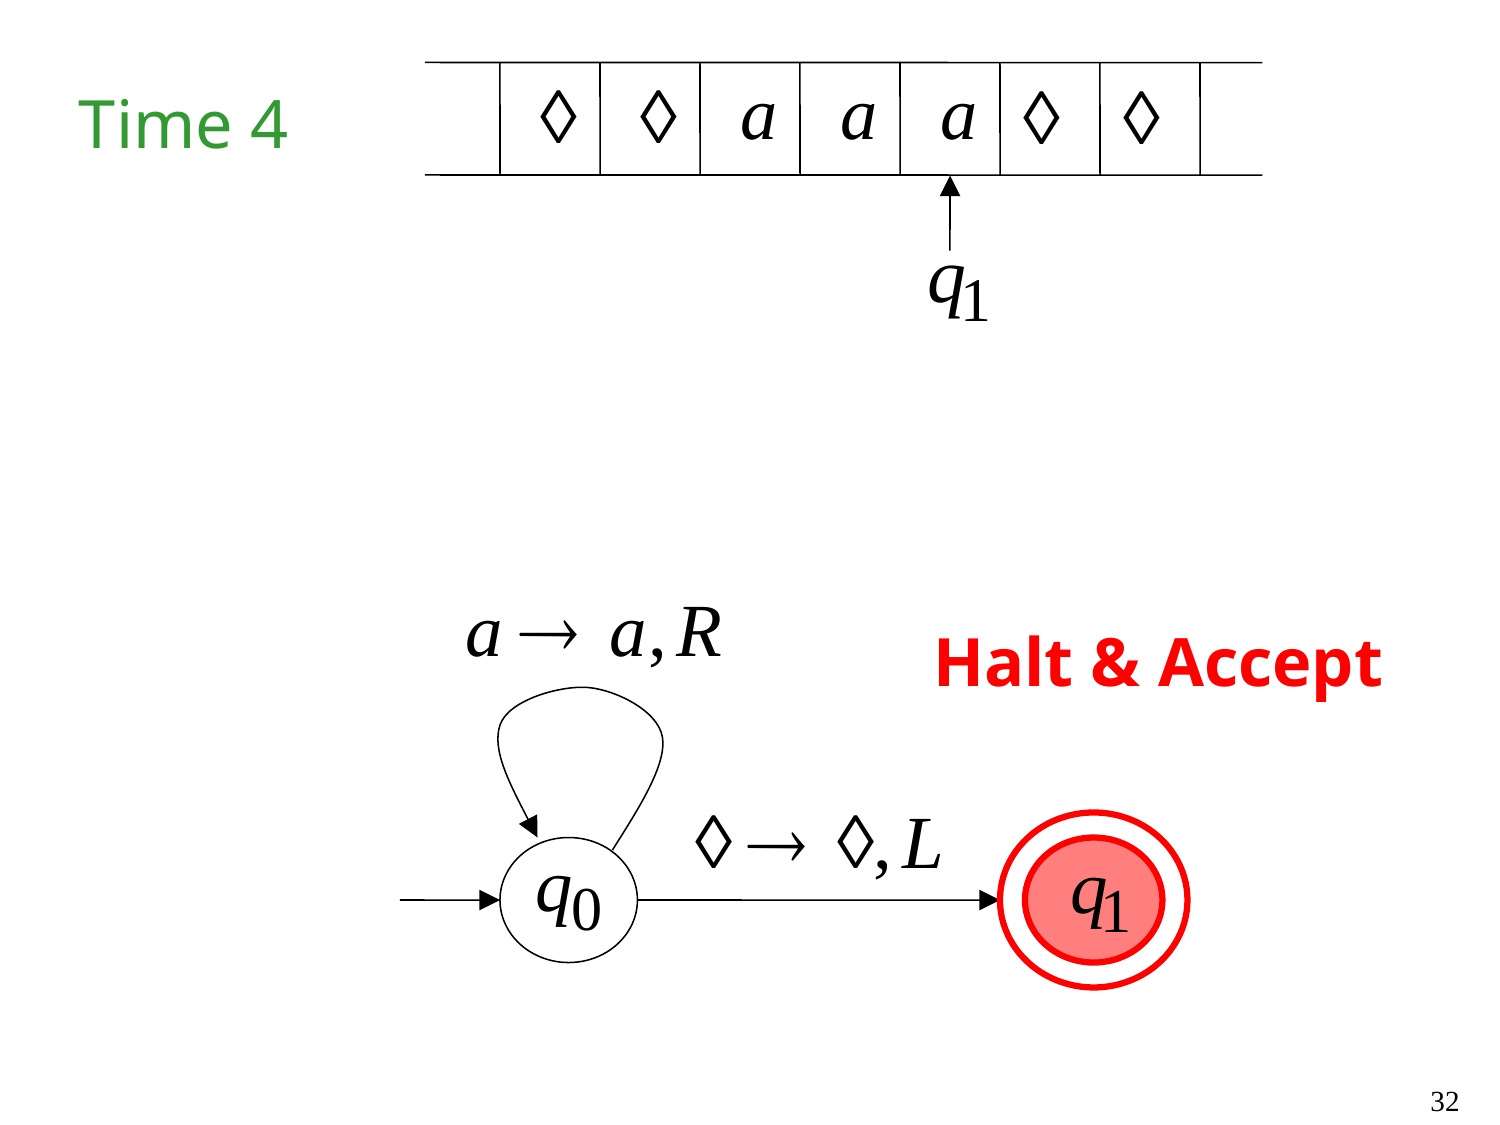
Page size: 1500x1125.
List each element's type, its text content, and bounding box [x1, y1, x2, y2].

text_box [499, 840, 638, 963]
slide_number 32 [1162, 1074, 1476, 1125]
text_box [1020, 88, 1063, 150]
text_box Time 4 [64, 74, 304, 170]
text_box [692, 812, 948, 888]
text_box [939, 175, 961, 236]
text_box [399, 889, 500, 911]
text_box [924, 237, 990, 326]
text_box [462, 599, 728, 676]
text_box [497, 687, 664, 851]
text_box Halt & Accept [918, 612, 1399, 708]
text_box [532, 848, 606, 937]
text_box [1120, 88, 1163, 150]
text_box [637, 889, 999, 911]
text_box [737, 99, 782, 146]
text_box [937, 99, 982, 146]
text_box [999, 812, 1188, 988]
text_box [637, 87, 680, 149]
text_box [1067, 850, 1131, 937]
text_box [837, 99, 882, 146]
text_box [537, 87, 580, 149]
